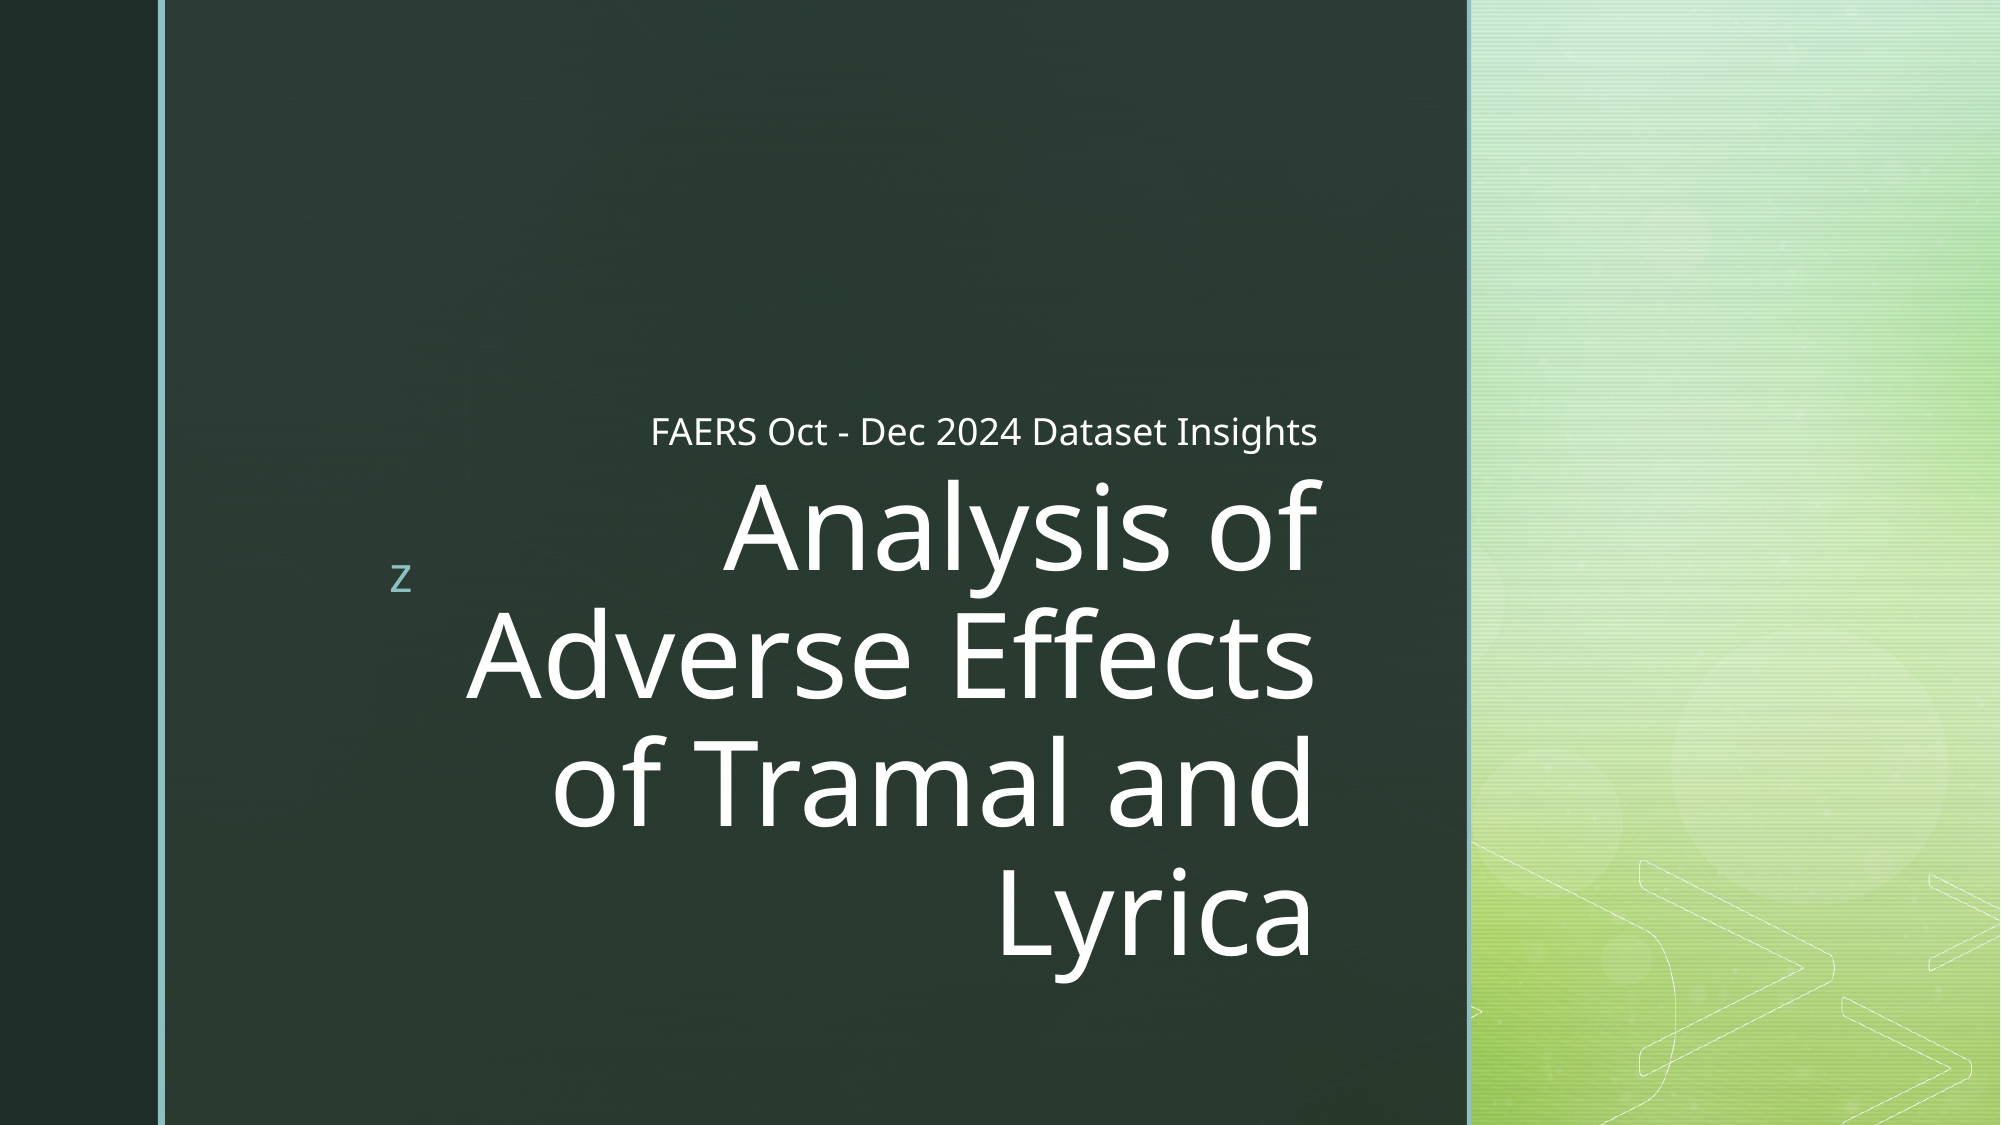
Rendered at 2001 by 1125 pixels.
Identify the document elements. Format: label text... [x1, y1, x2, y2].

title Analysis of Adverse Effects of Tramal and Lyrica [428, 460, 1334, 995]
picture [1472, 0, 2001, 1125]
subtitle FAERS Oct - Dec 2024 Dataset Insights [454, 372, 1334, 461]
